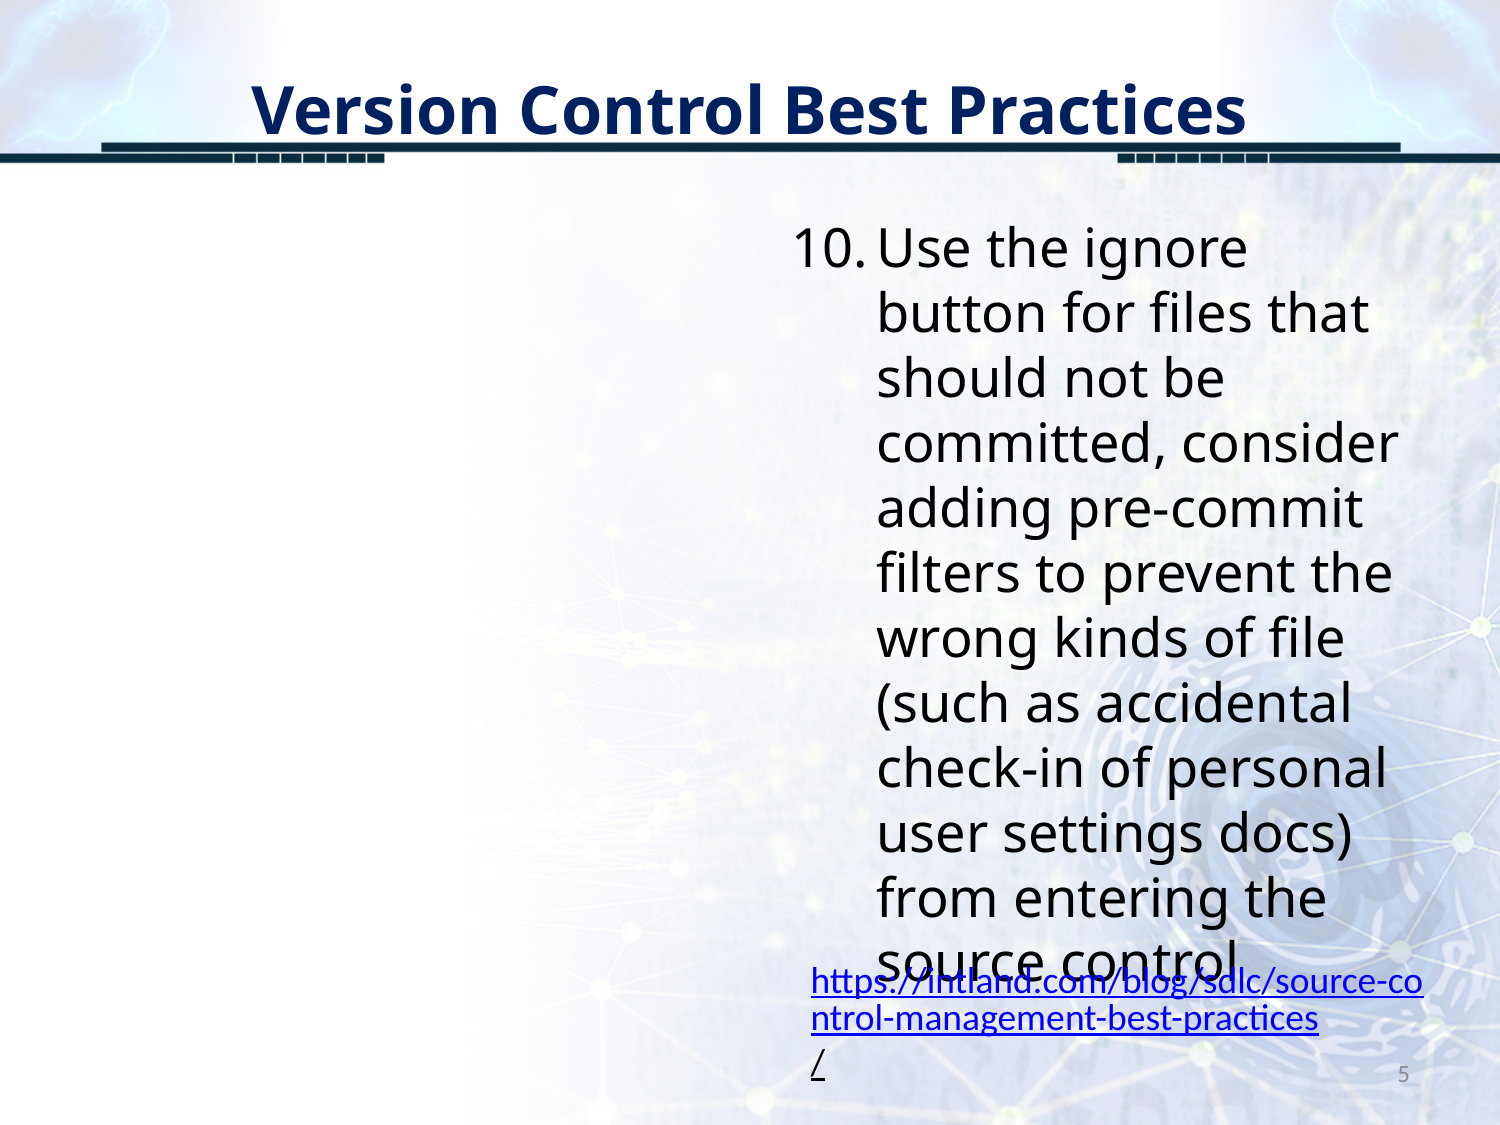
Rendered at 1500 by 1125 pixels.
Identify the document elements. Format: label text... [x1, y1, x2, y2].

title Version Control Best Practices [75, 34, 1425, 182]
list Use the ignore button for files that should not be committed, consider adding pre-commit filters to prevent the wrong kinds of file (such as accidental check-in of personal user settings docs) from entering the source control [776, 205, 1432, 1023]
text_box https://intland.com/blog/sdlc/source-control-management-best-practices/ [795, 948, 1451, 1053]
slide_number 5 [1074, 1053, 1425, 1103]
picture [0, 0, 1500, 1125]
